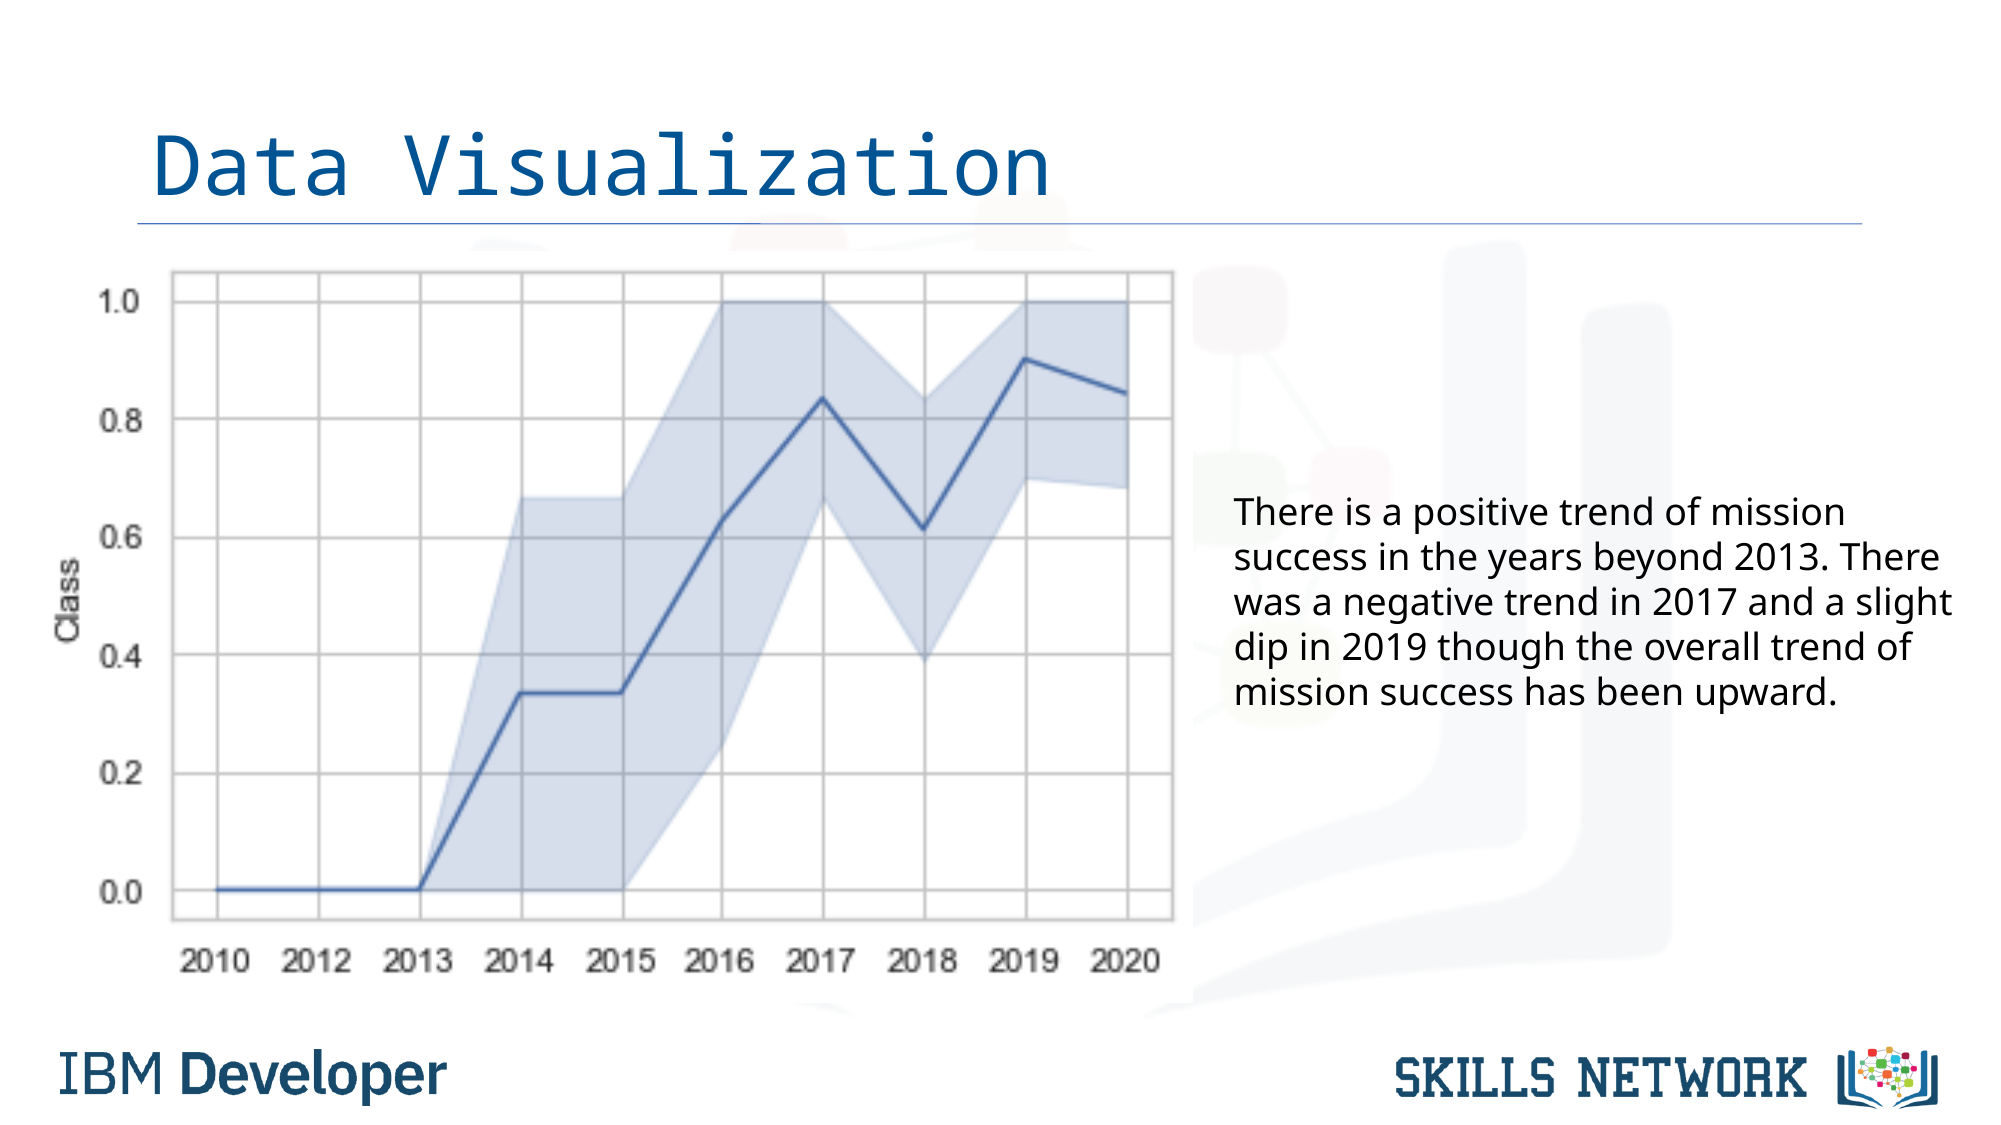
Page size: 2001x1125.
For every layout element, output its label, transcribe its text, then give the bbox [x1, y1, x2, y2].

picture [1390, 1045, 1945, 1111]
title Data Visualization [137, 59, 1863, 278]
picture [55, 1045, 459, 1108]
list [23, 251, 1193, 1004]
text_box There is a positive trend of mission success in the years beyond 2013. There was a negative trend in 2017 and a slight dip in 2019 though the overall trend of mission success has been upward. [1218, 480, 1977, 721]
